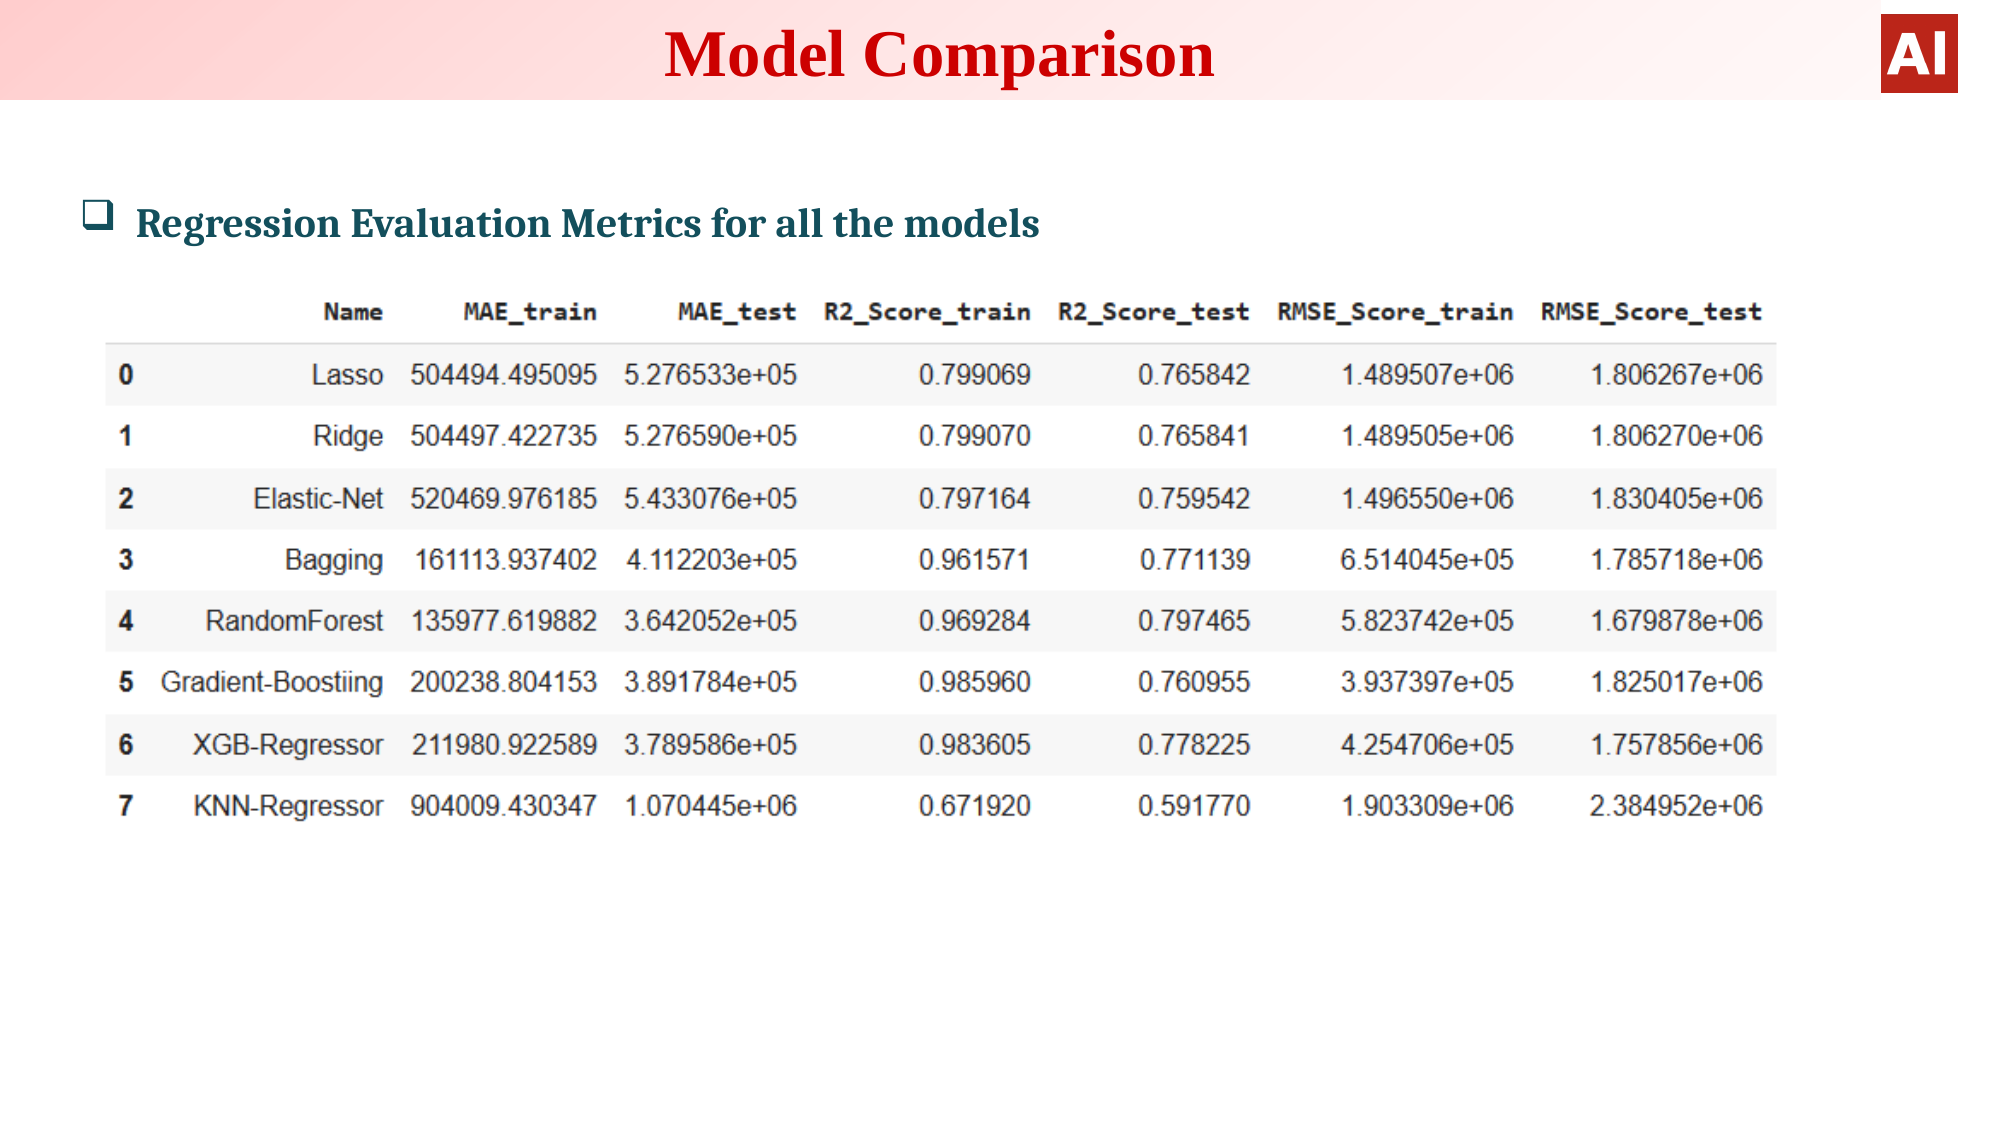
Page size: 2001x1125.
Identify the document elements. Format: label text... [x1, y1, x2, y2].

text_box Regression Evaluation Metrics for all the models [64, 188, 1163, 254]
picture [1883, 14, 1958, 93]
picture [94, 275, 1787, 858]
text_box Model Comparison [0, 0, 1883, 102]
